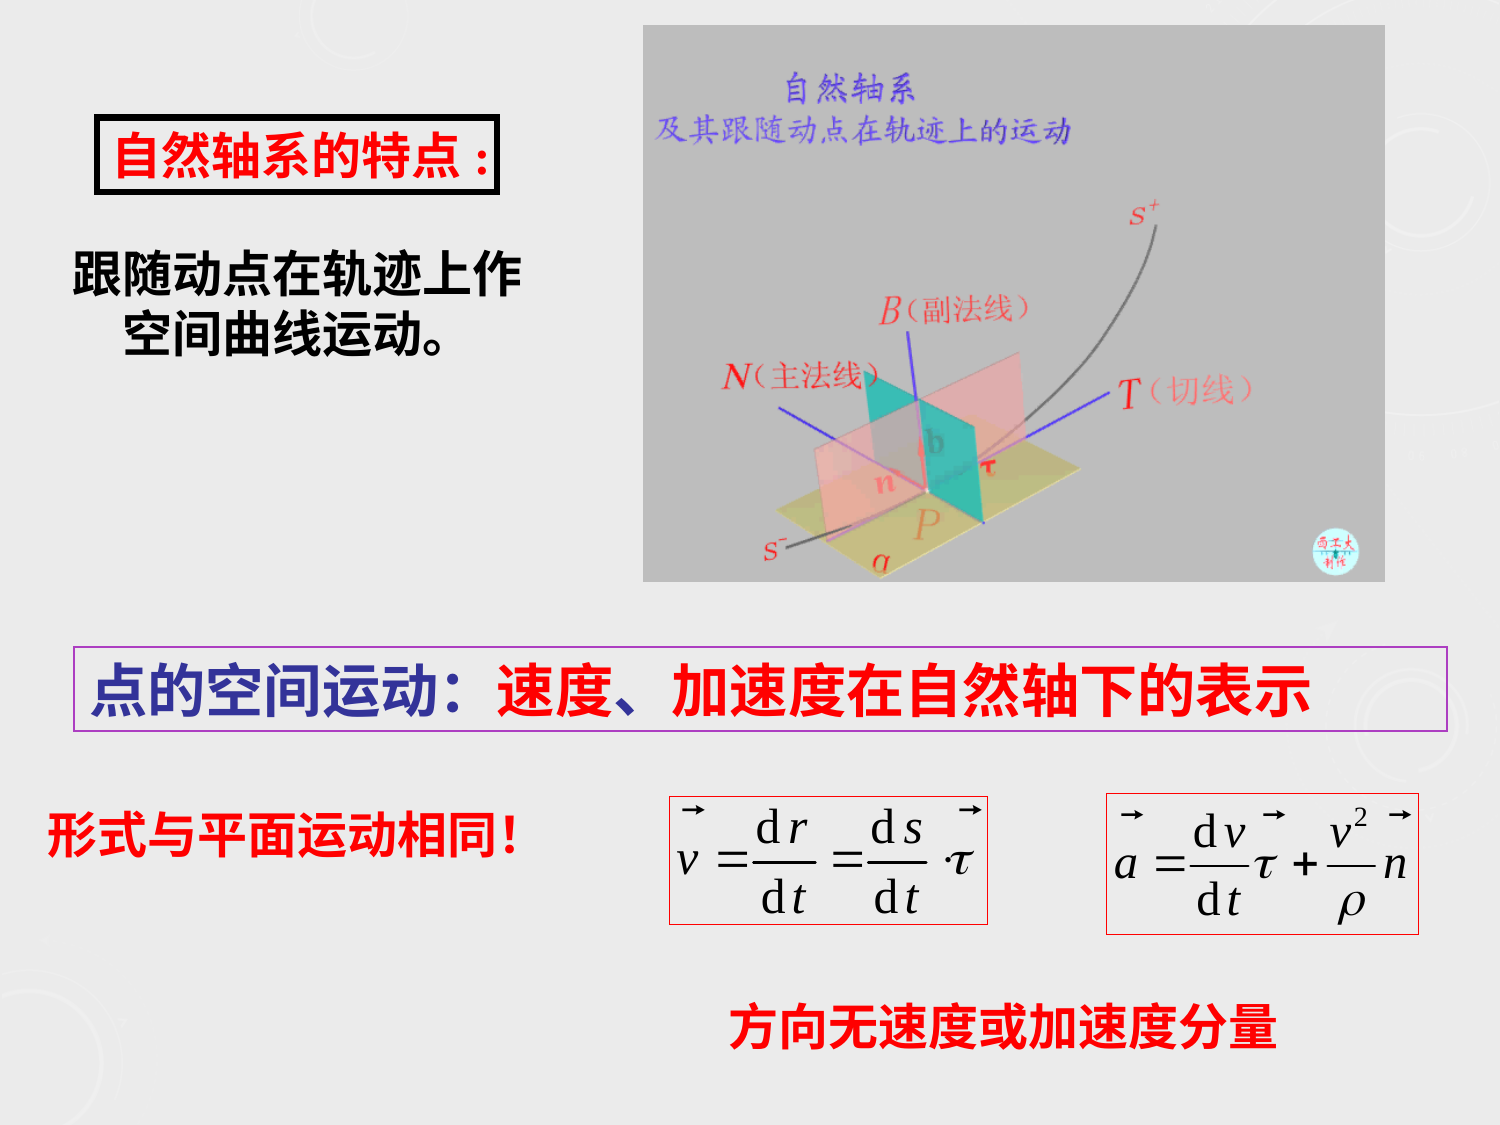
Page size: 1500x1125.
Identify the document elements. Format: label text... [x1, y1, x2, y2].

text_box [669, 795, 989, 925]
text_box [32, 117, 562, 372]
text_box 点的空间运动：速度、加速度在自然轴下的表示 [74, 646, 1448, 732]
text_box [1106, 793, 1420, 935]
text_box 形式与平面运动相同！ [32, 796, 555, 871]
picture [2, 0, 1499, 1125]
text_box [642, 24, 1387, 583]
